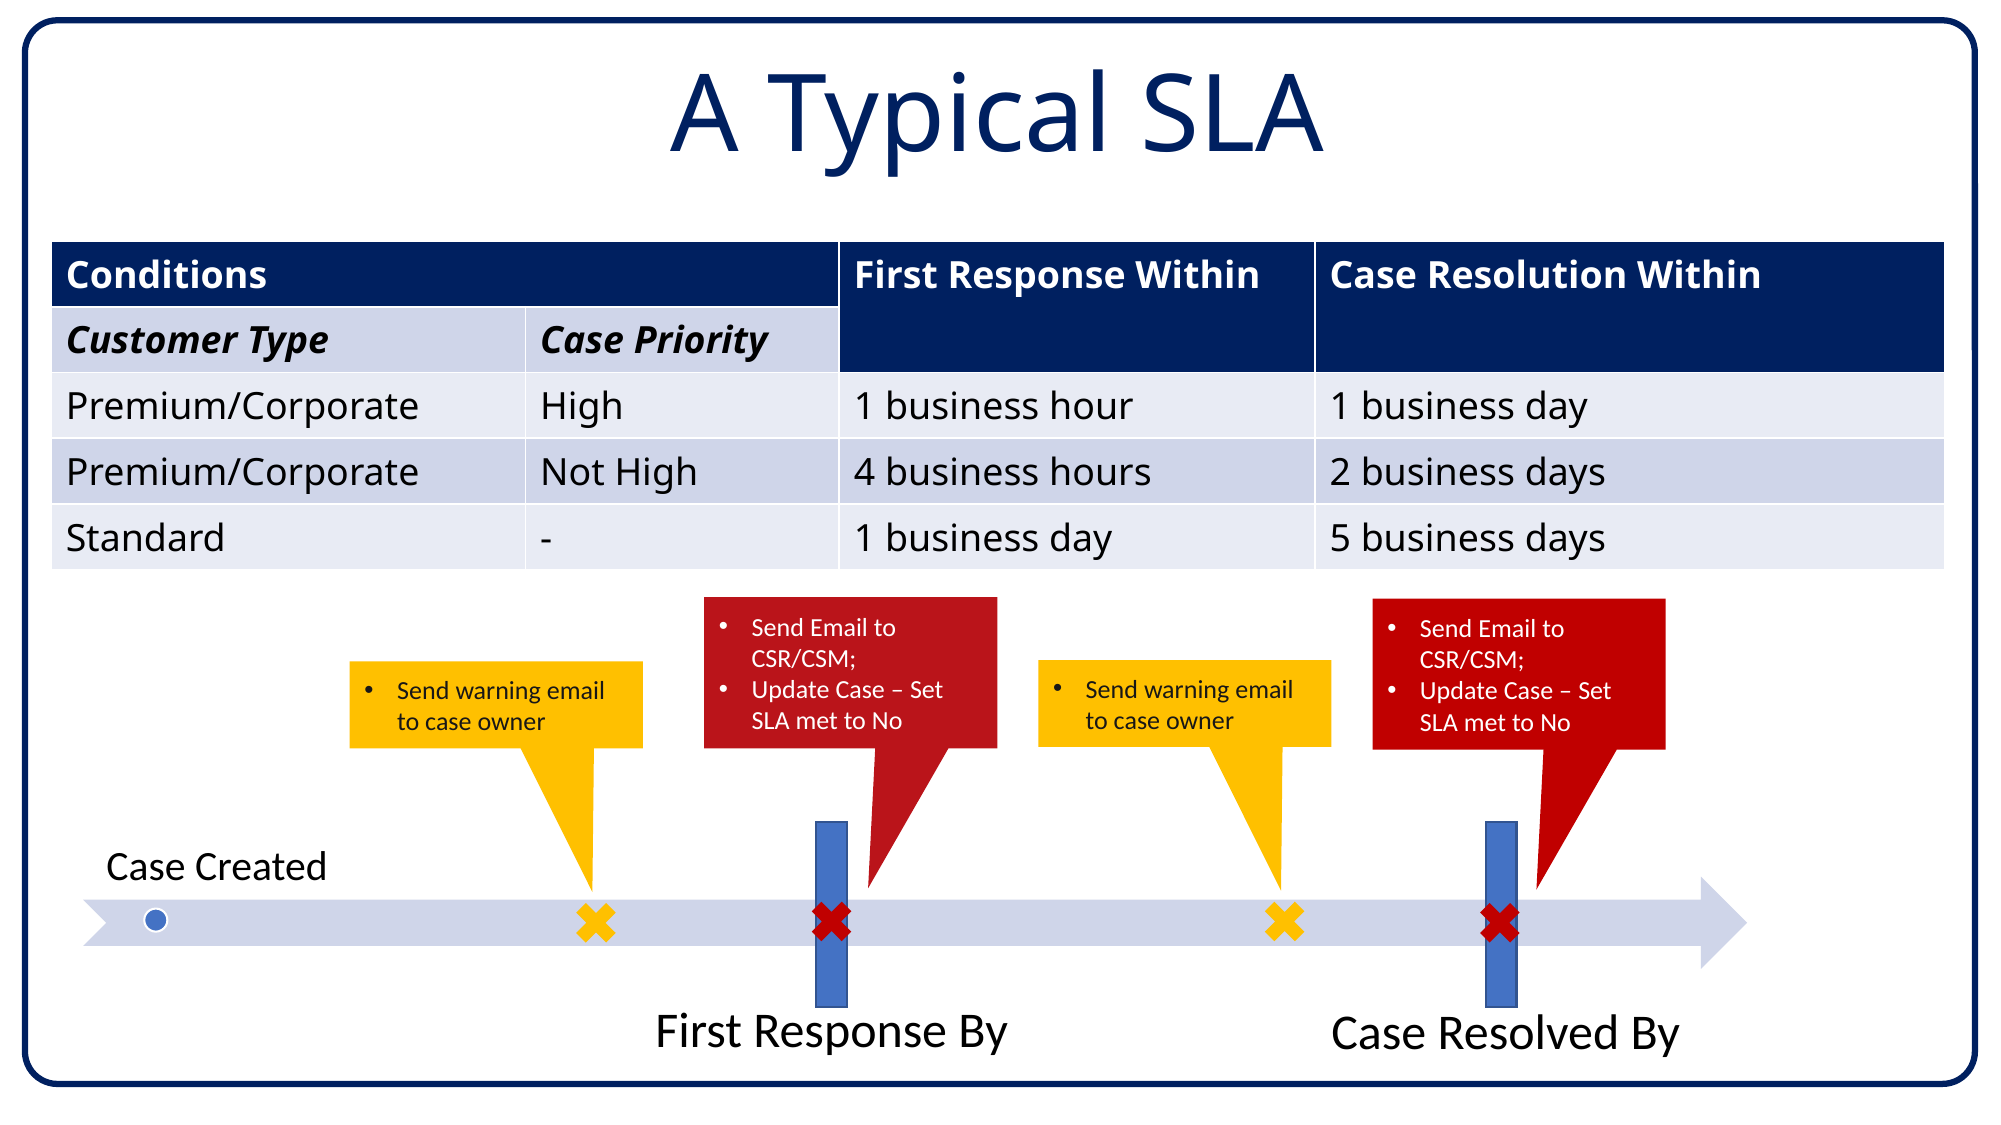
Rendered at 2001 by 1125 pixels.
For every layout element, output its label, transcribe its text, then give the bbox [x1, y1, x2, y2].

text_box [1372, 598, 1666, 952]
text_box A Typical SLA [51, 38, 1945, 186]
table_cell Standard [52, 505, 525, 569]
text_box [704, 597, 998, 951]
table_cell 4 business hours [840, 439, 1314, 503]
table_header Conditions [52, 242, 838, 306]
table_cell 5 business days [1316, 505, 1944, 569]
table_cell 1 business day [840, 505, 1314, 569]
table_cell Premium/Corporate [52, 439, 525, 503]
table_cell Not High [526, 439, 838, 503]
table_cell Customer Type [52, 308, 525, 372]
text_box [83, 847, 1748, 1062]
table_cell 1 business day [1316, 373, 1944, 437]
text_box [23, 19, 1976, 1085]
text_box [1038, 659, 1332, 951]
table_header First Response Within [840, 242, 1314, 372]
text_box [349, 661, 643, 952]
table_header Case Resolution Within [1316, 242, 1944, 372]
table_cell High [526, 373, 838, 437]
table_cell - [526, 505, 838, 569]
table_cell 2 business days [1316, 439, 1944, 503]
table_cell Premium/Corporate [52, 373, 525, 437]
table_cell Case Priority [526, 308, 838, 372]
table_cell 1 business hour [840, 373, 1314, 437]
